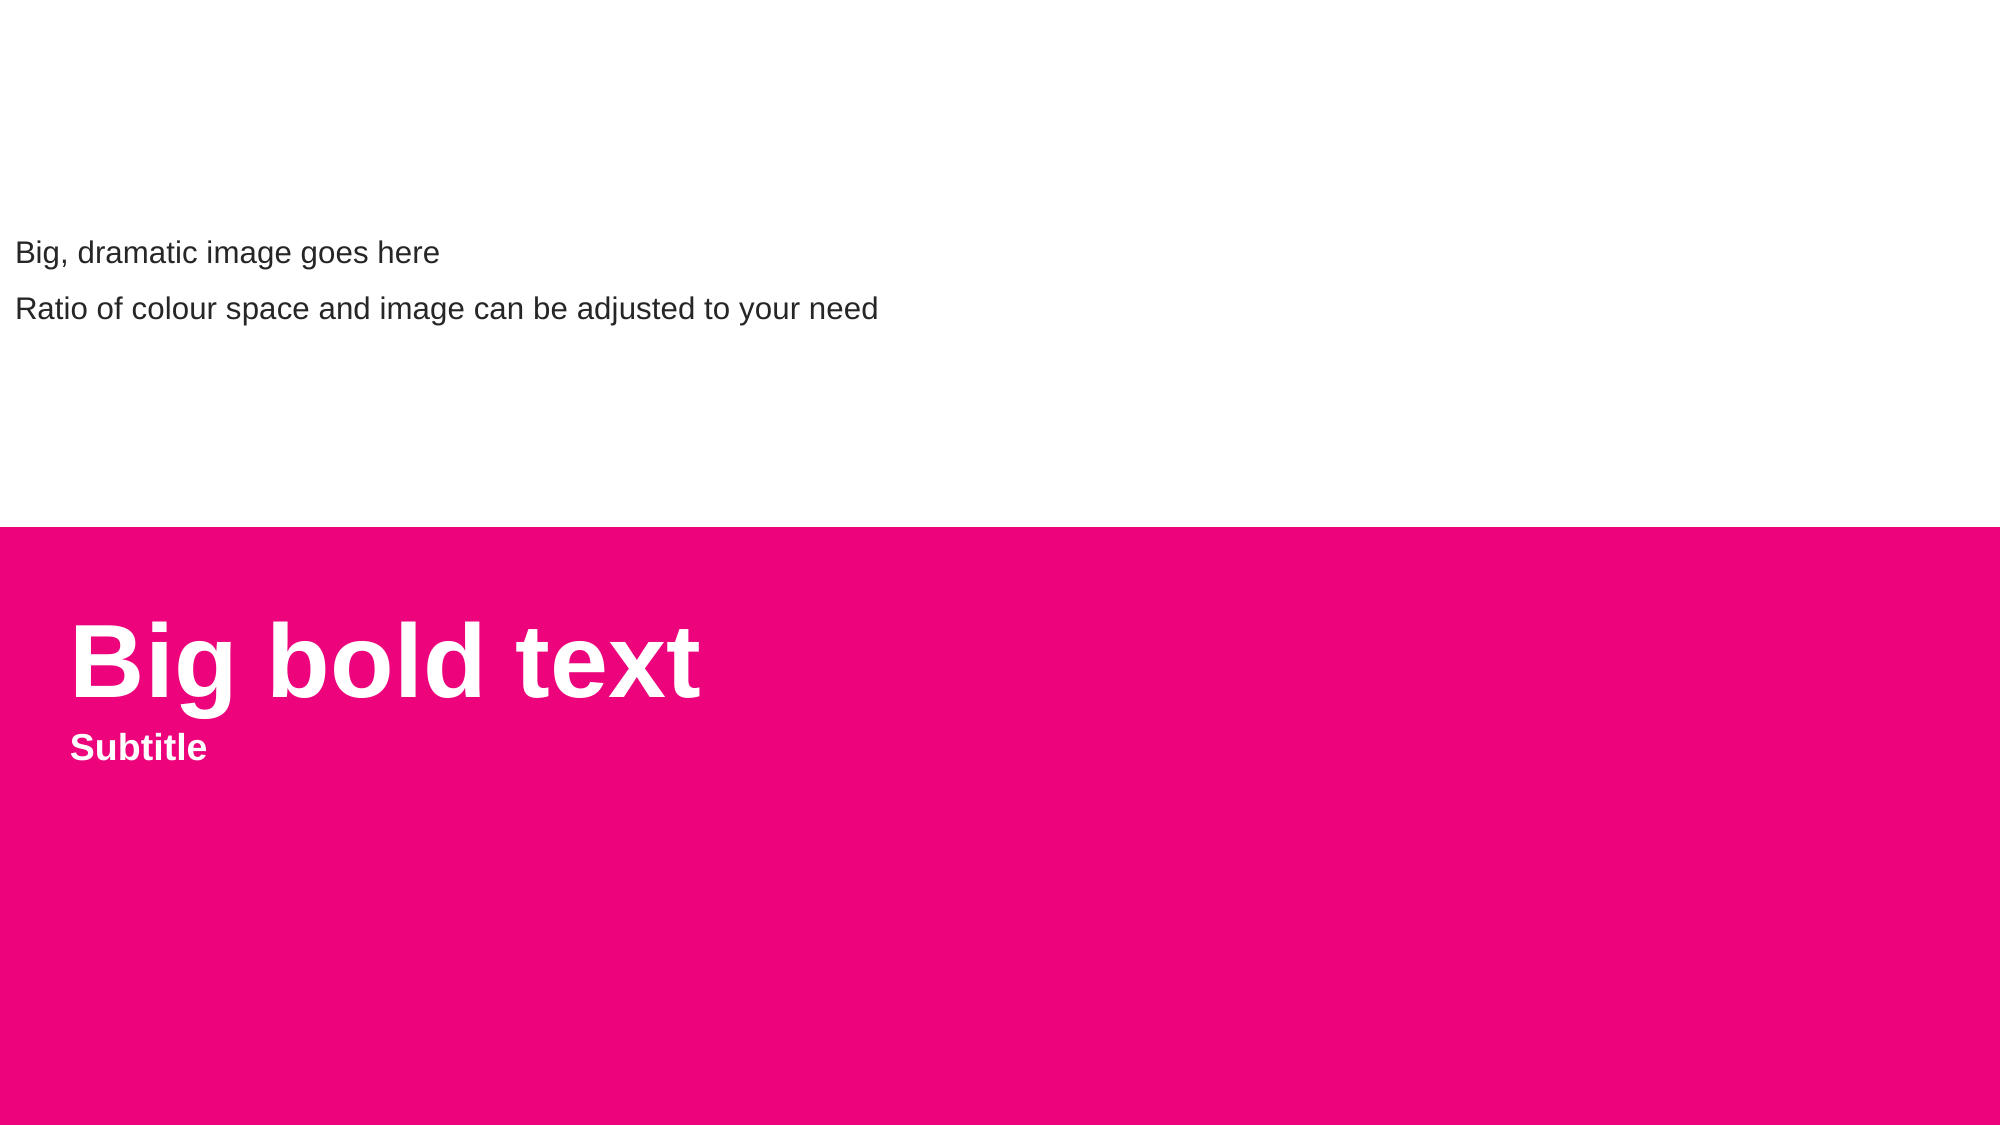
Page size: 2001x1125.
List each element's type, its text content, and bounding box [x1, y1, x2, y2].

subtitle Subtitle [55, 701, 1630, 790]
list Big, dramatic image goes here Ratio of colour space and image can be adjusted to your need [0, 0, 2000, 528]
title Big bold text [55, 609, 1630, 701]
